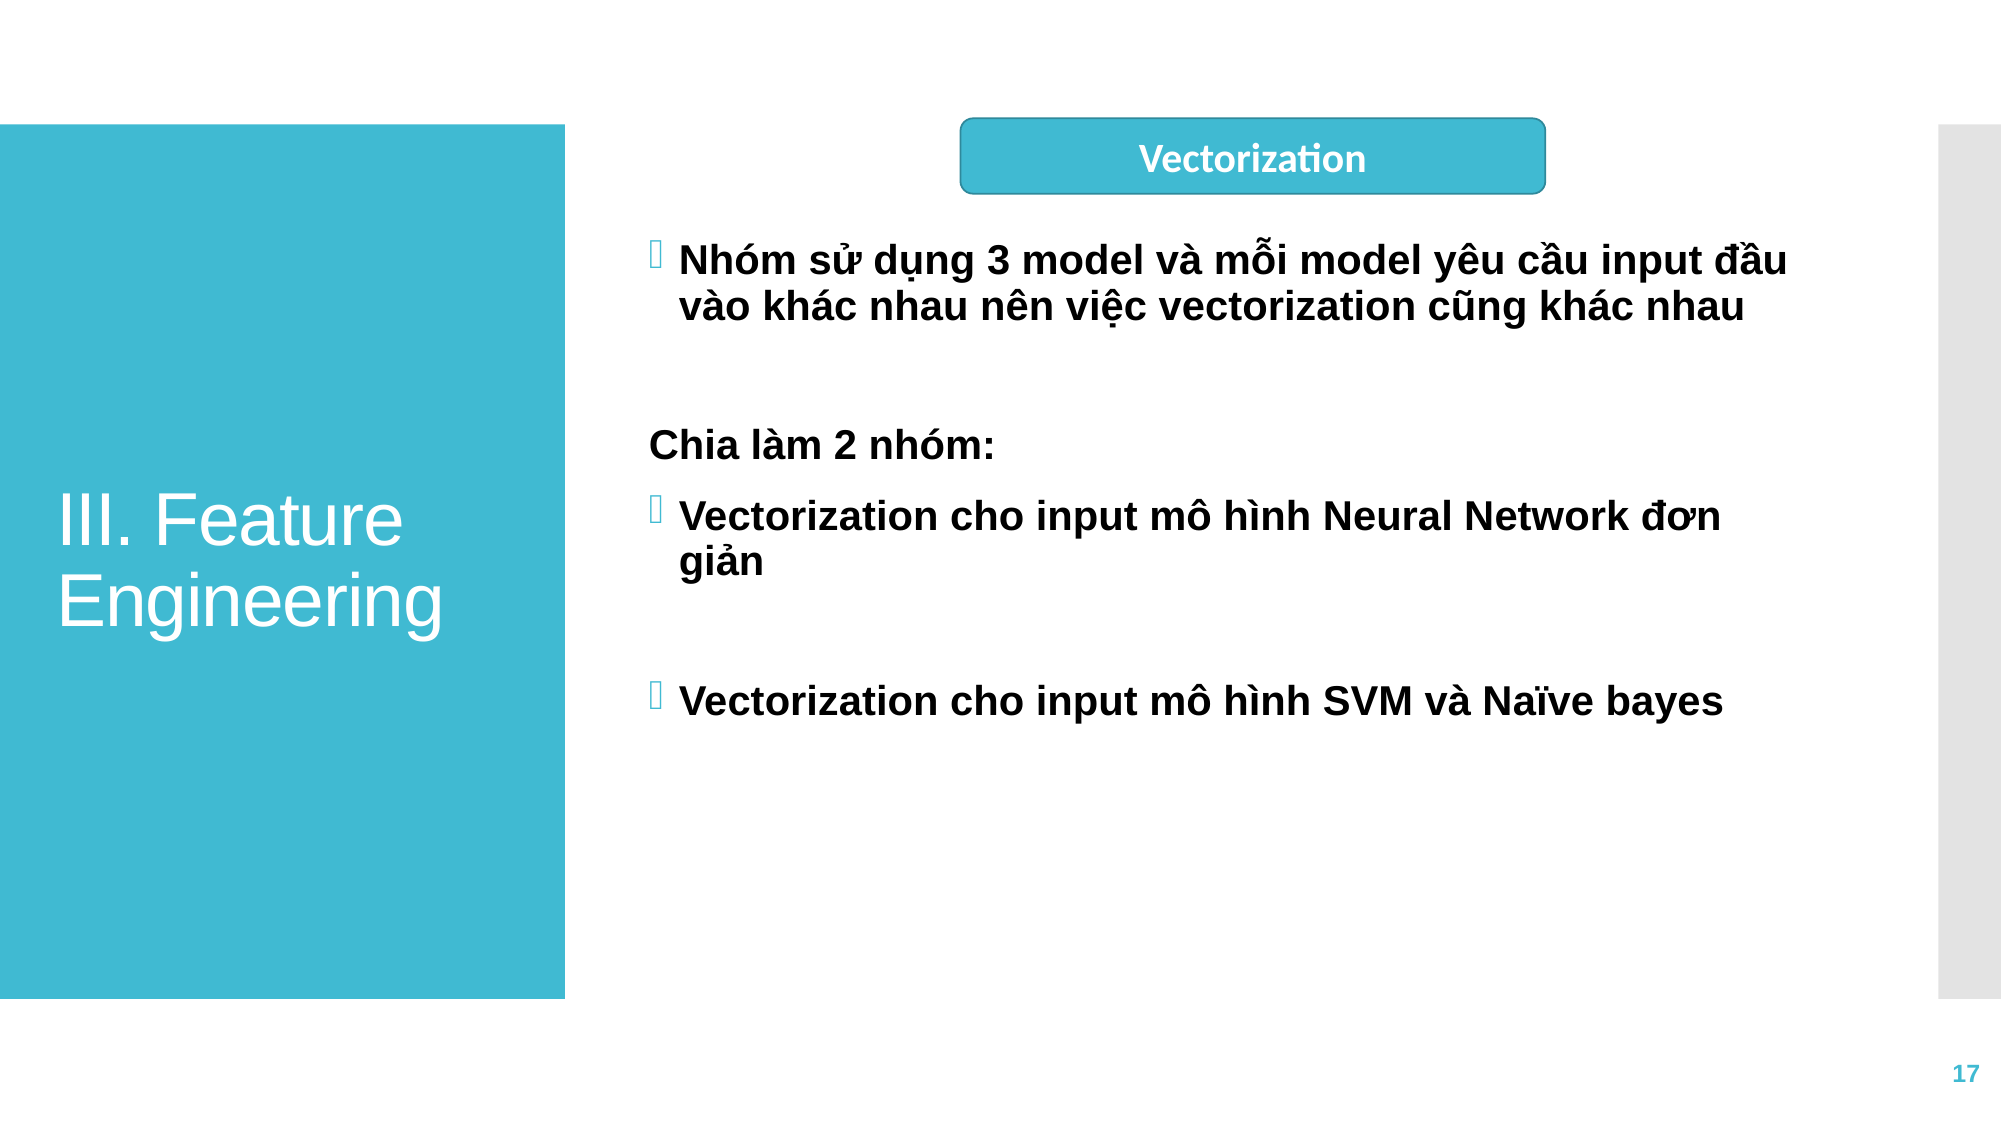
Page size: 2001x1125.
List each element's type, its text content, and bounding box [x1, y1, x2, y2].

slide_number 17 [1744, 1042, 1996, 1103]
text_box Vectorization [959, 117, 1547, 195]
list Nhóm sử dụng 3 model và mỗi model yêu cầu input đầu vào khác nhau nên việc vectorization cũng khác nhau Chia làm 2 nhóm: Vectorization cho input mô hình Neural Network đơn giản Vectorization cho input mô hình SVM và Naïve bayes [633, 166, 1834, 1007]
title III. Feature Engineering [41, 184, 525, 940]
